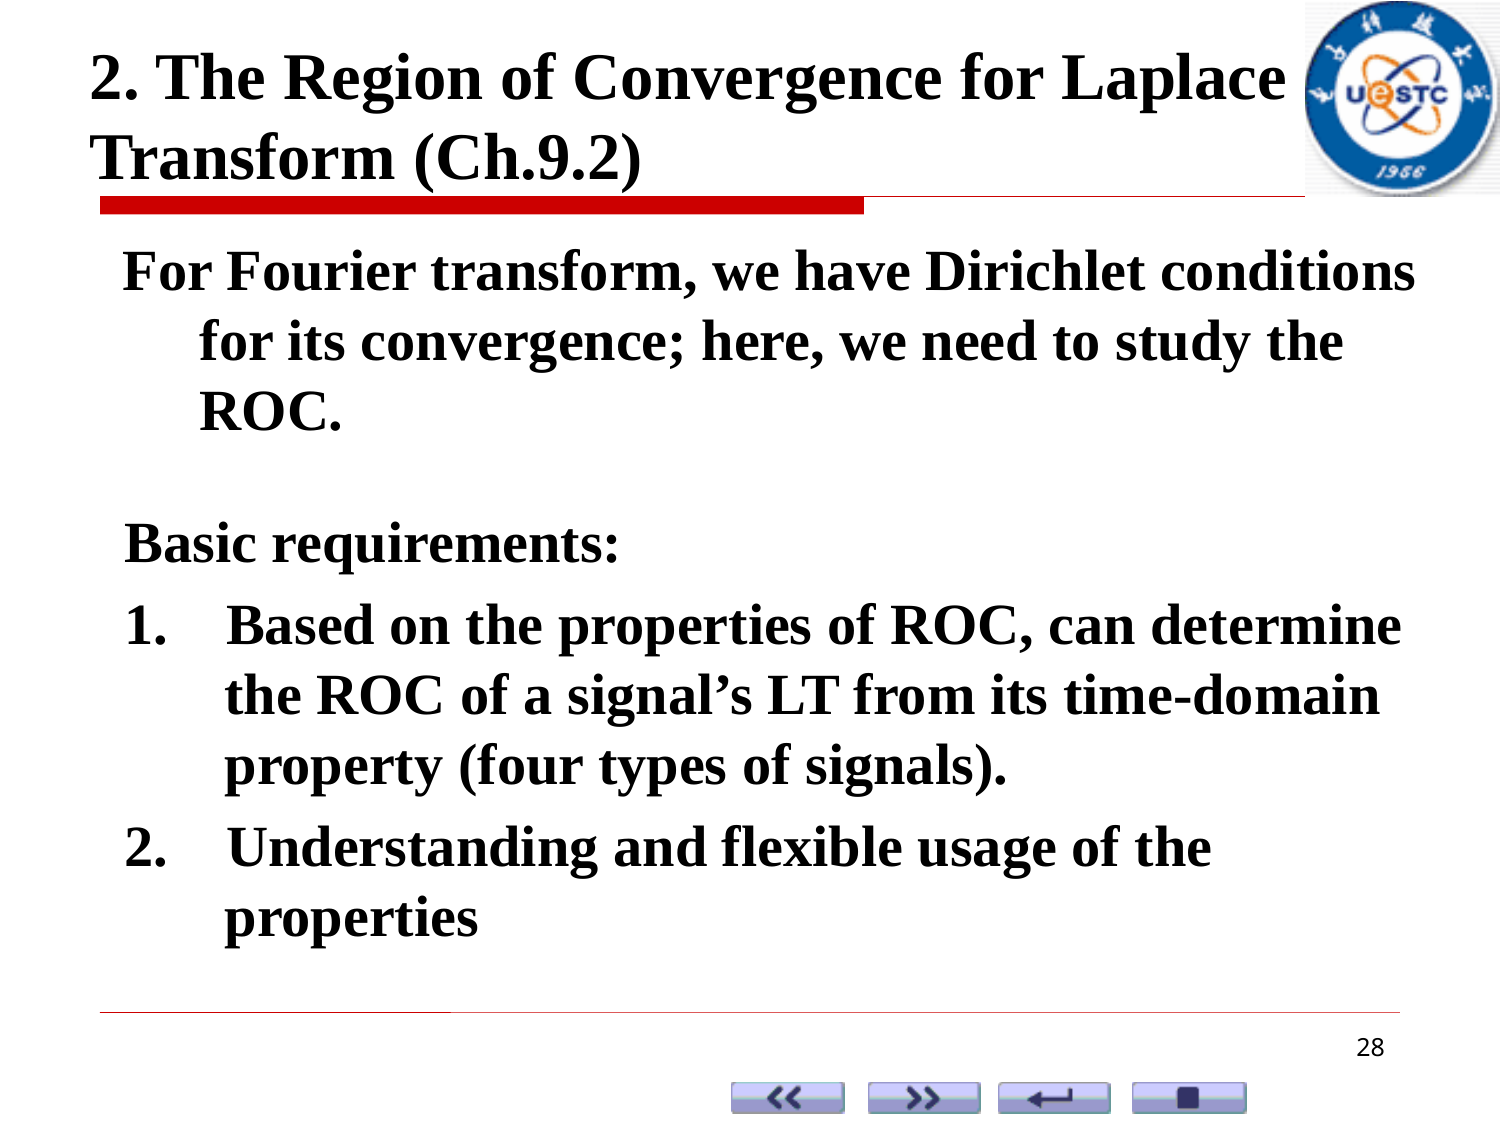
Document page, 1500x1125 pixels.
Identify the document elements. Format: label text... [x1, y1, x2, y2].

slide_number 28 [1074, 1024, 1401, 1103]
text_box 2. The Region of Convergence for Laplace Transform (Ch.9.2) [74, 19, 1413, 207]
text_box For Fourier transform, we have Dirichlet conditions for its convergence; here, we need to study the ROC. [108, 225, 1471, 451]
picture [998, 1082, 1111, 1114]
picture [1132, 1103, 1247, 1114]
picture [731, 1082, 845, 1114]
picture [1305, 1, 1500, 197]
picture [868, 1082, 981, 1114]
text_box Basic requirements: 1. Based on the properties of ROC, can determine the ROC of a signal’s LT from its time-domain property (four types of signals). 2. Understanding and flexible usage of the properties [109, 497, 1457, 610]
